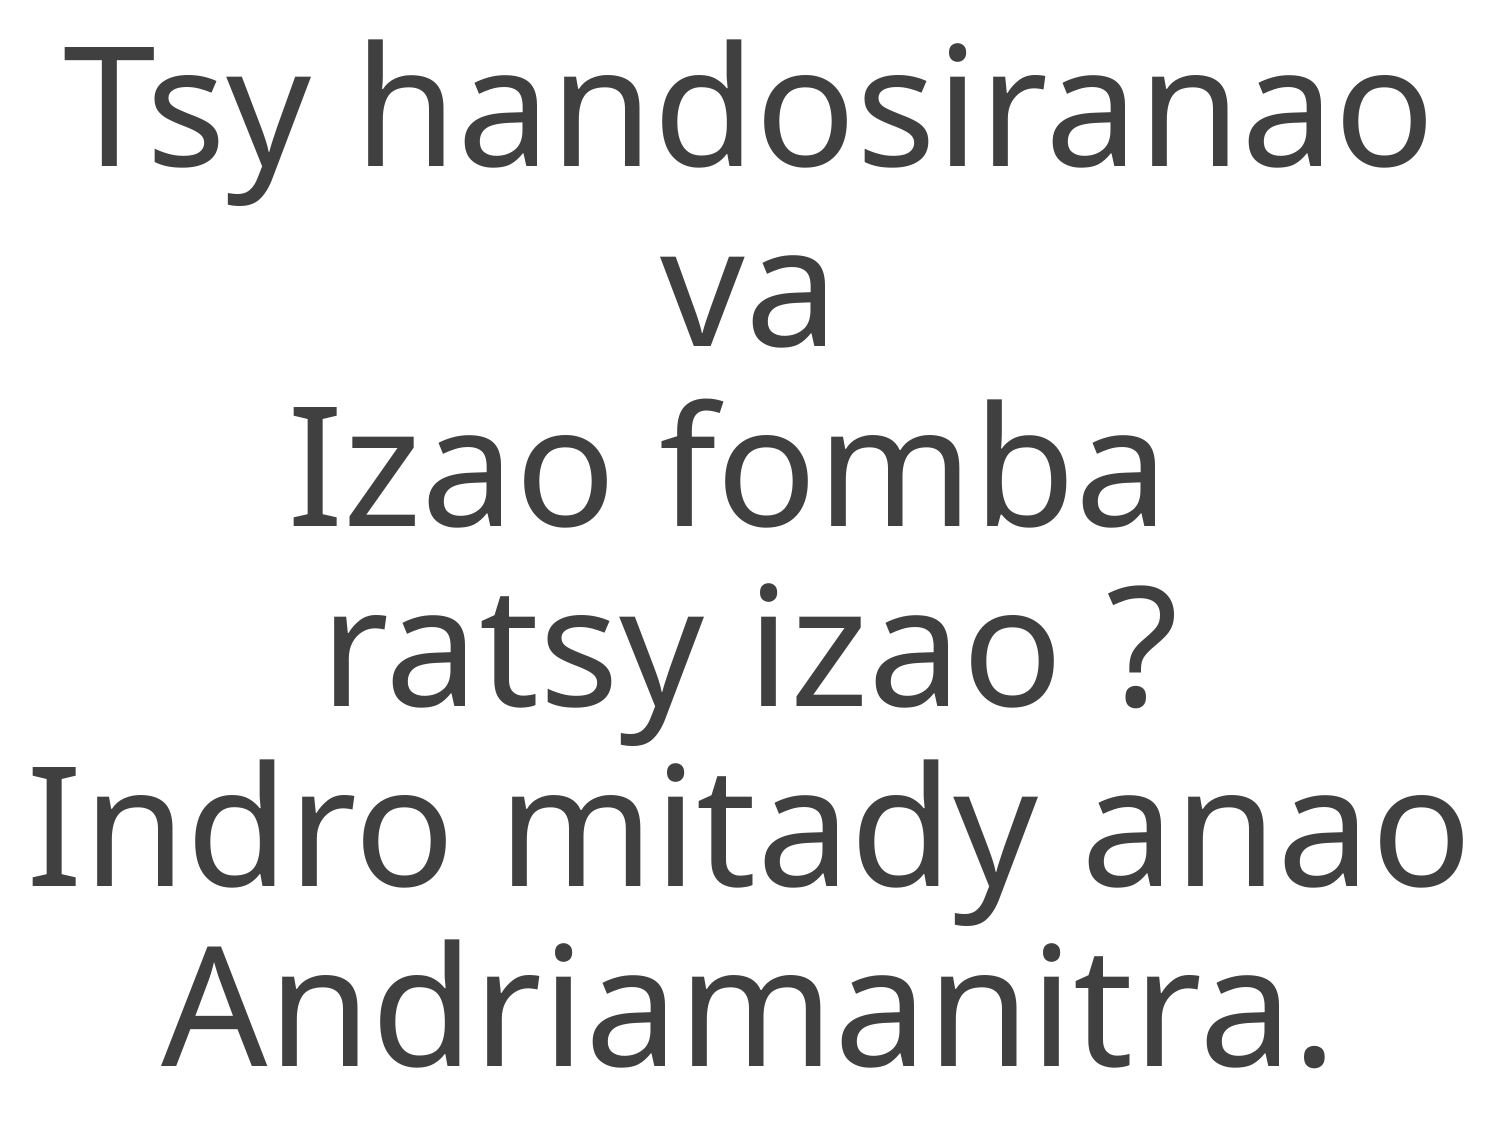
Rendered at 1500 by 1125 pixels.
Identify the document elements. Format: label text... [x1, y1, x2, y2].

title Tsy handosiranao va Izao fomba ratsy izao ? Indro mitady anao Andriamanitra. [0, 453, 1500, 672]
